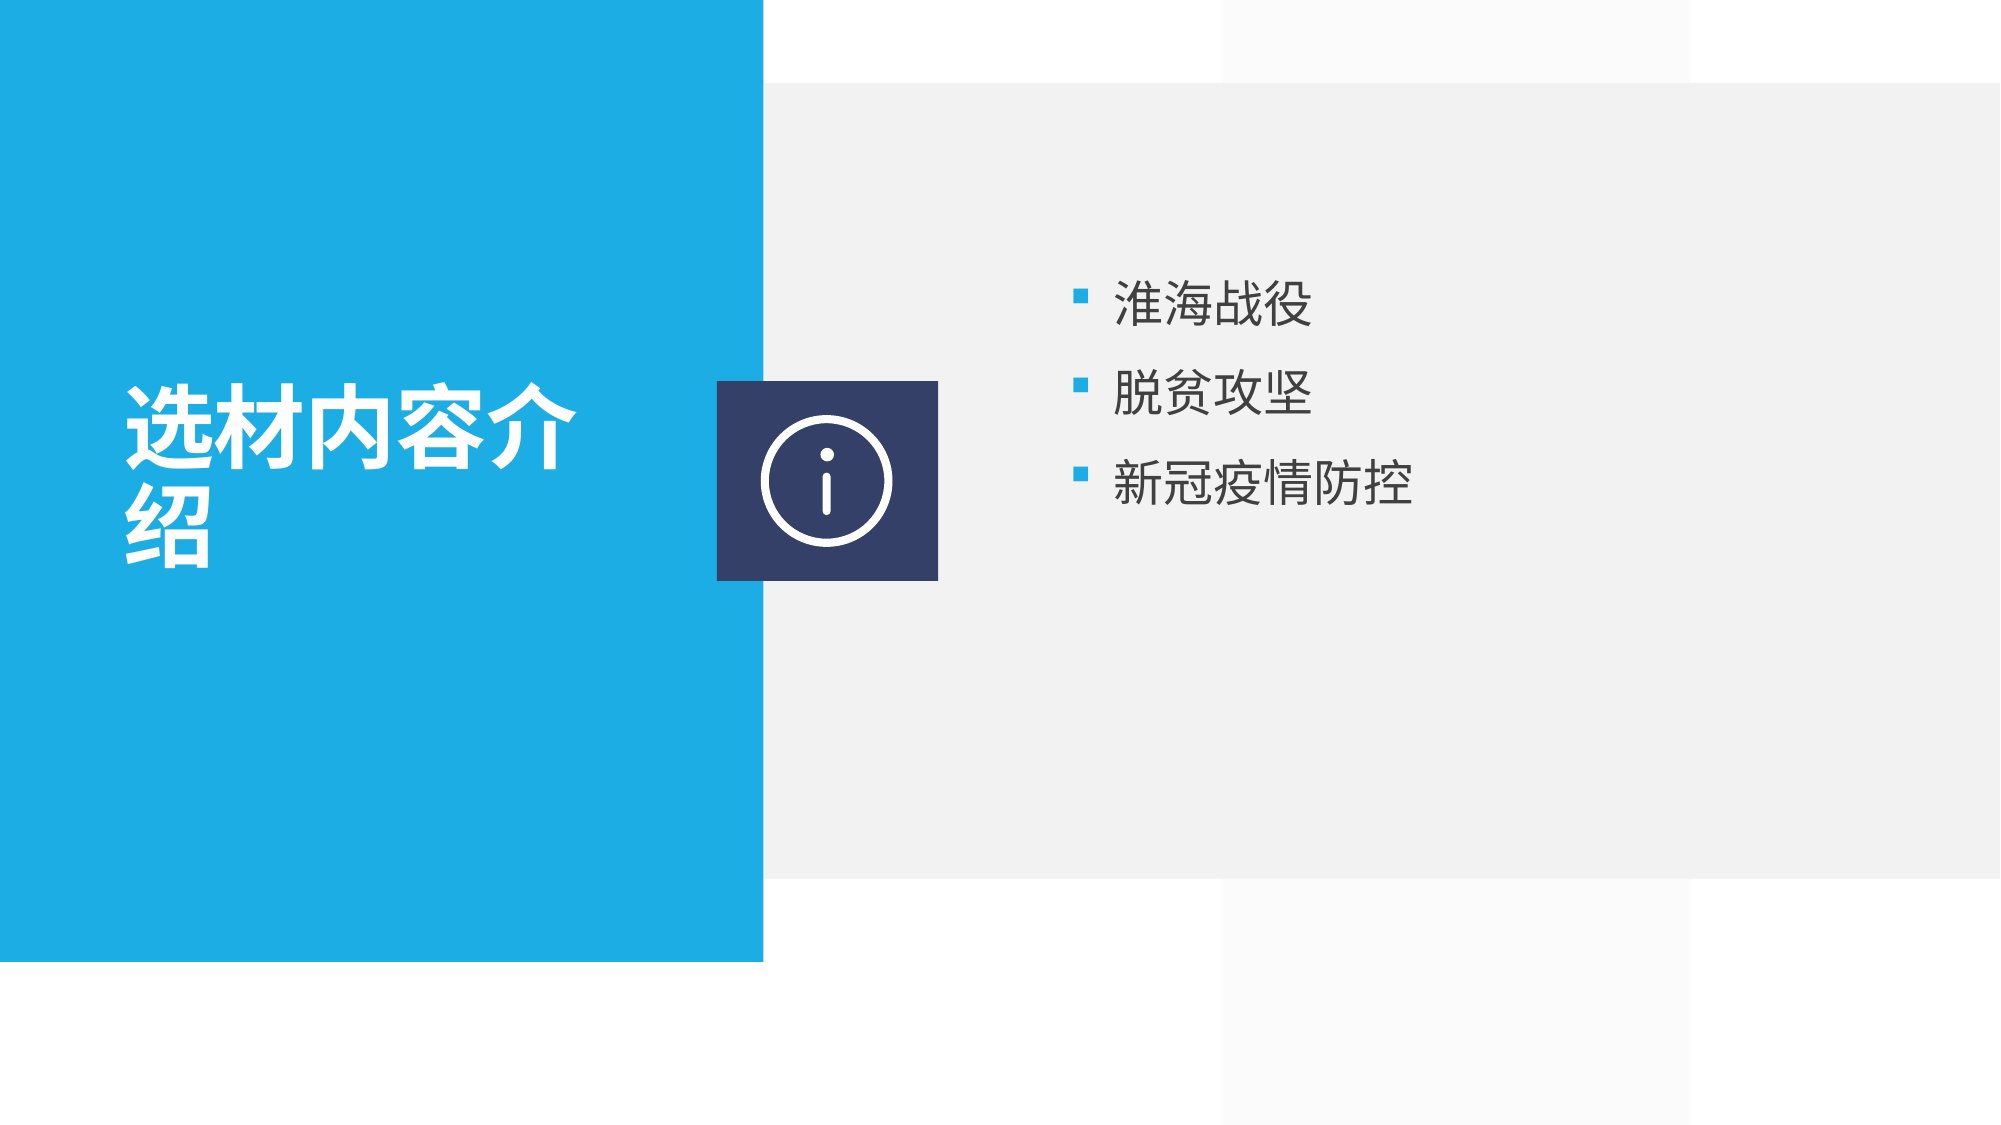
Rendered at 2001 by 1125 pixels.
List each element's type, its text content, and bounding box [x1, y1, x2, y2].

title 选材内容介绍 [108, 309, 683, 653]
list 淮海战役 脱贫攻坚 新冠疫情防控 [1069, 154, 1833, 808]
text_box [760, 414, 893, 548]
